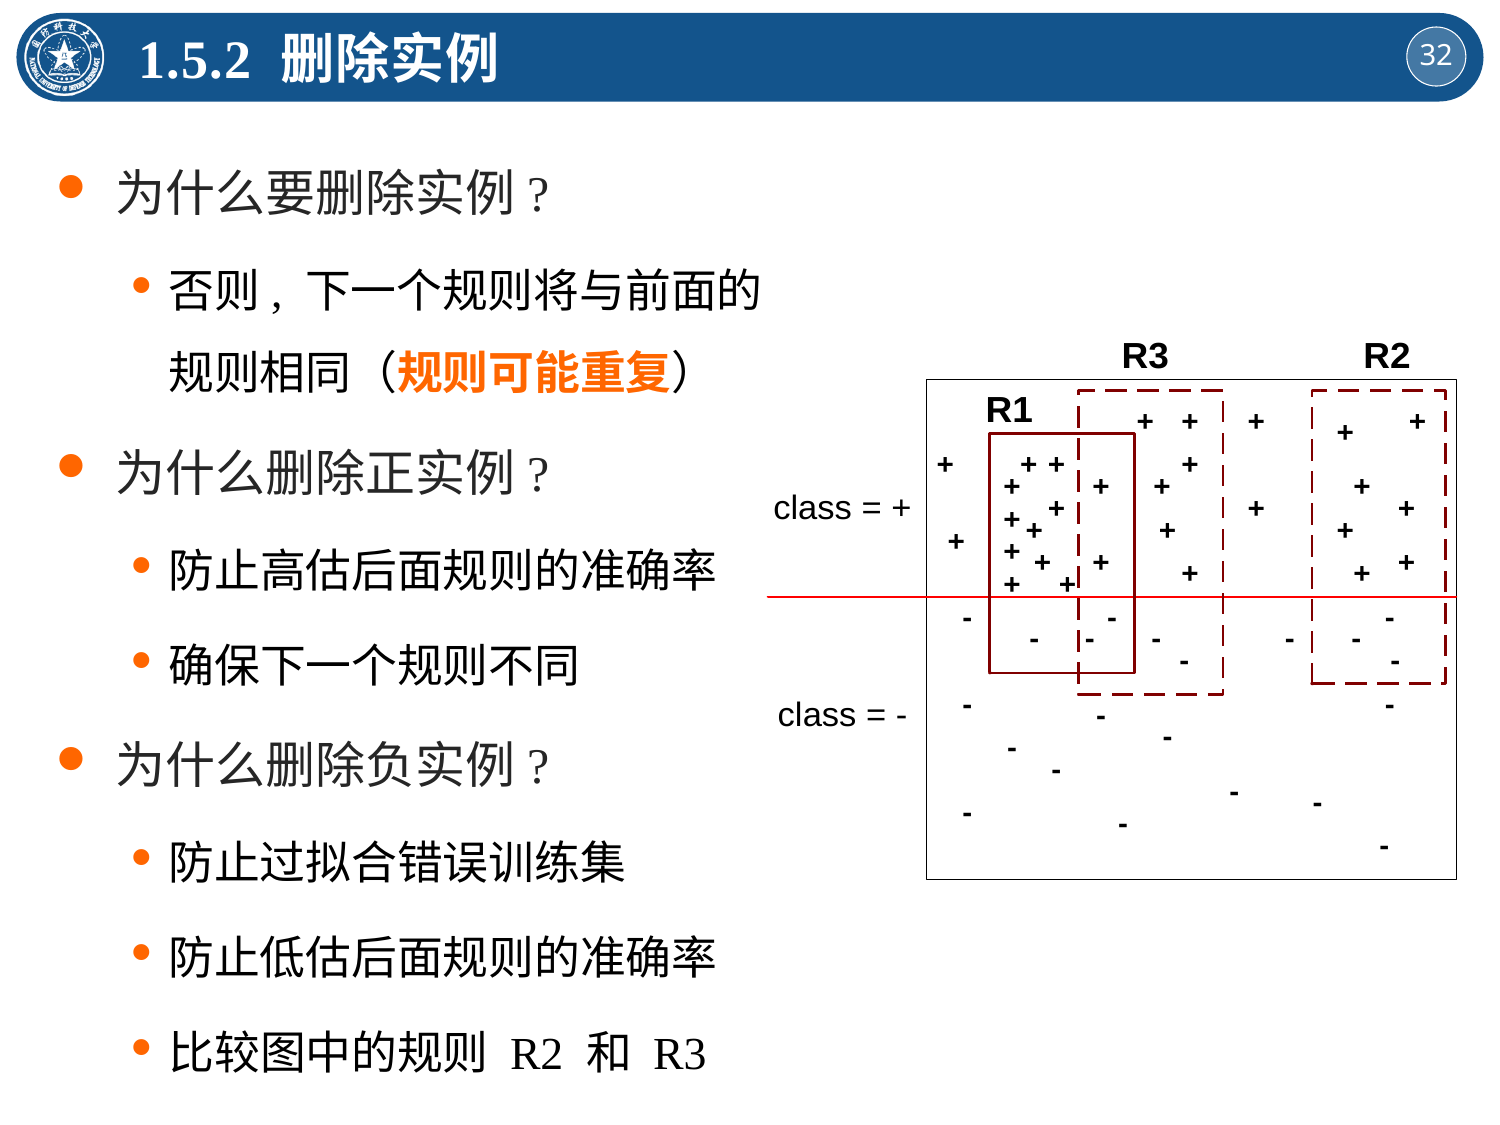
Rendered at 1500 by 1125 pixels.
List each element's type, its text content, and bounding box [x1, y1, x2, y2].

picture [16, 9, 111, 104]
list 为什么要删除实例? 否则, 下一个规则将与前面的规则相同（规则可能重复） 为什么删除正实例? 防止高估后面规则的准确率 确保下一个规则不同 为什么删除负实例? 防止过拟合错误训练集 防止低估后面规则的准确率 比较图中的规则 R2 和 R3 [41, 124, 810, 1087]
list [765, 328, 1459, 882]
text_box 1.5.2 删除实例 [123, 17, 1337, 98]
